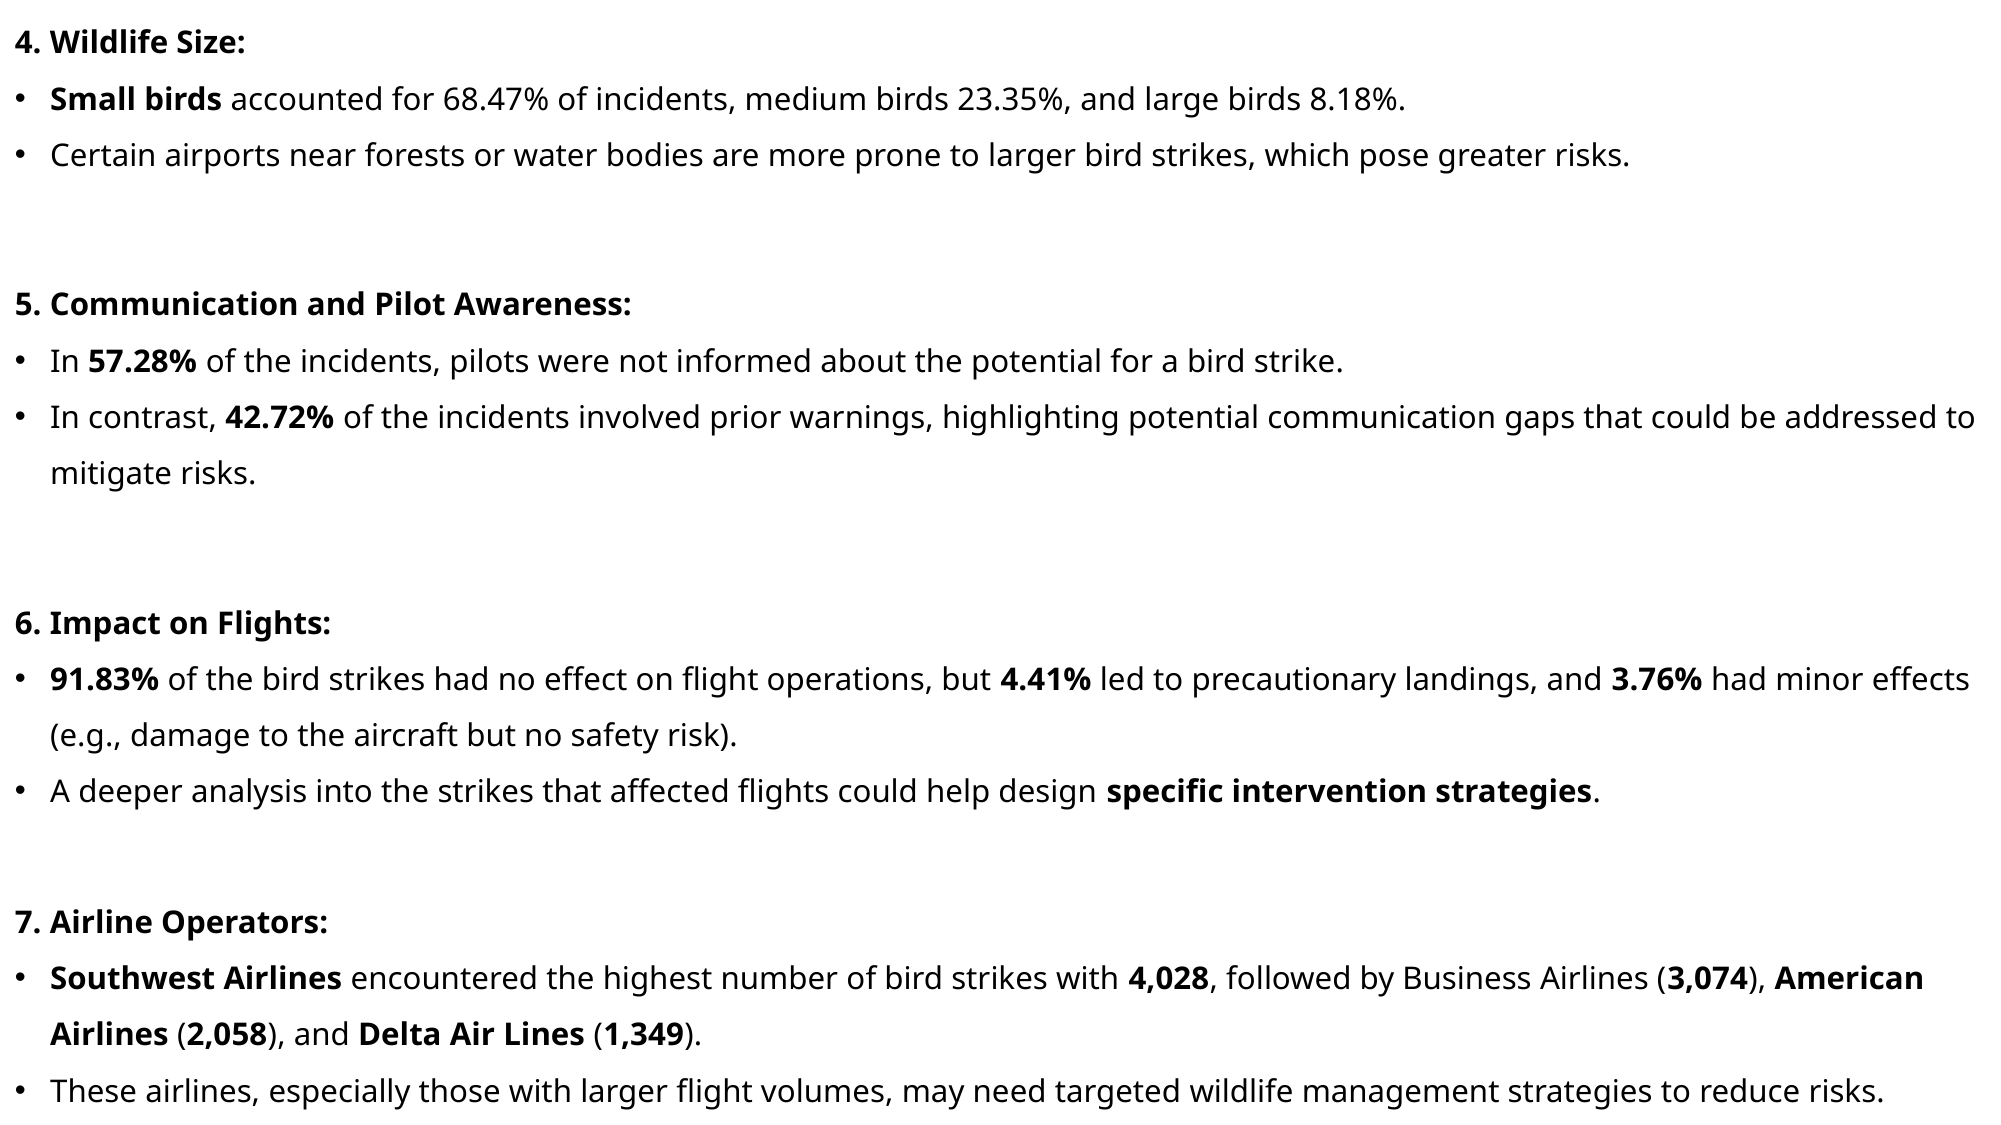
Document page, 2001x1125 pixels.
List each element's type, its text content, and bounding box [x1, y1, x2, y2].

text_box 4. Wildlife Size: Small birds accounted for 68.47% of incidents, medium birds 23.35%, and large birds 8.18%. Certain airports near forests or water bodies are more prone to larger bird strikes, which pose greater risks. 5. Communication and Pilot Awareness: In 57.28% of the incidents, pilots were not informed about the potential for a bird strike. In contrast, 42.72% of the incidents involved prior warnings, highlighting potential communication gaps that could be addressed to mitigate risks. 6. Impact on Flights: 91.83% of the bird strikes had no effect on flight operations, but 4.41% led to precautionary landings, and 3.76% had minor effects (e.g., damage to the aircraft but no safety risk). A deeper analysis into the strikes that affected flights could help design specific intervention strategies. 7. Airline Operators: Southwest Airlines encountered the highest number of bird strikes with 4,028, followed by Business Airlines (3,074), American Airlines (2,058), and Delta Air Lines (1,349). These airlines, especially those with larger flight volumes, may need targeted wildlife management strategies to reduce risks. [0, 0, 2000, 1125]
